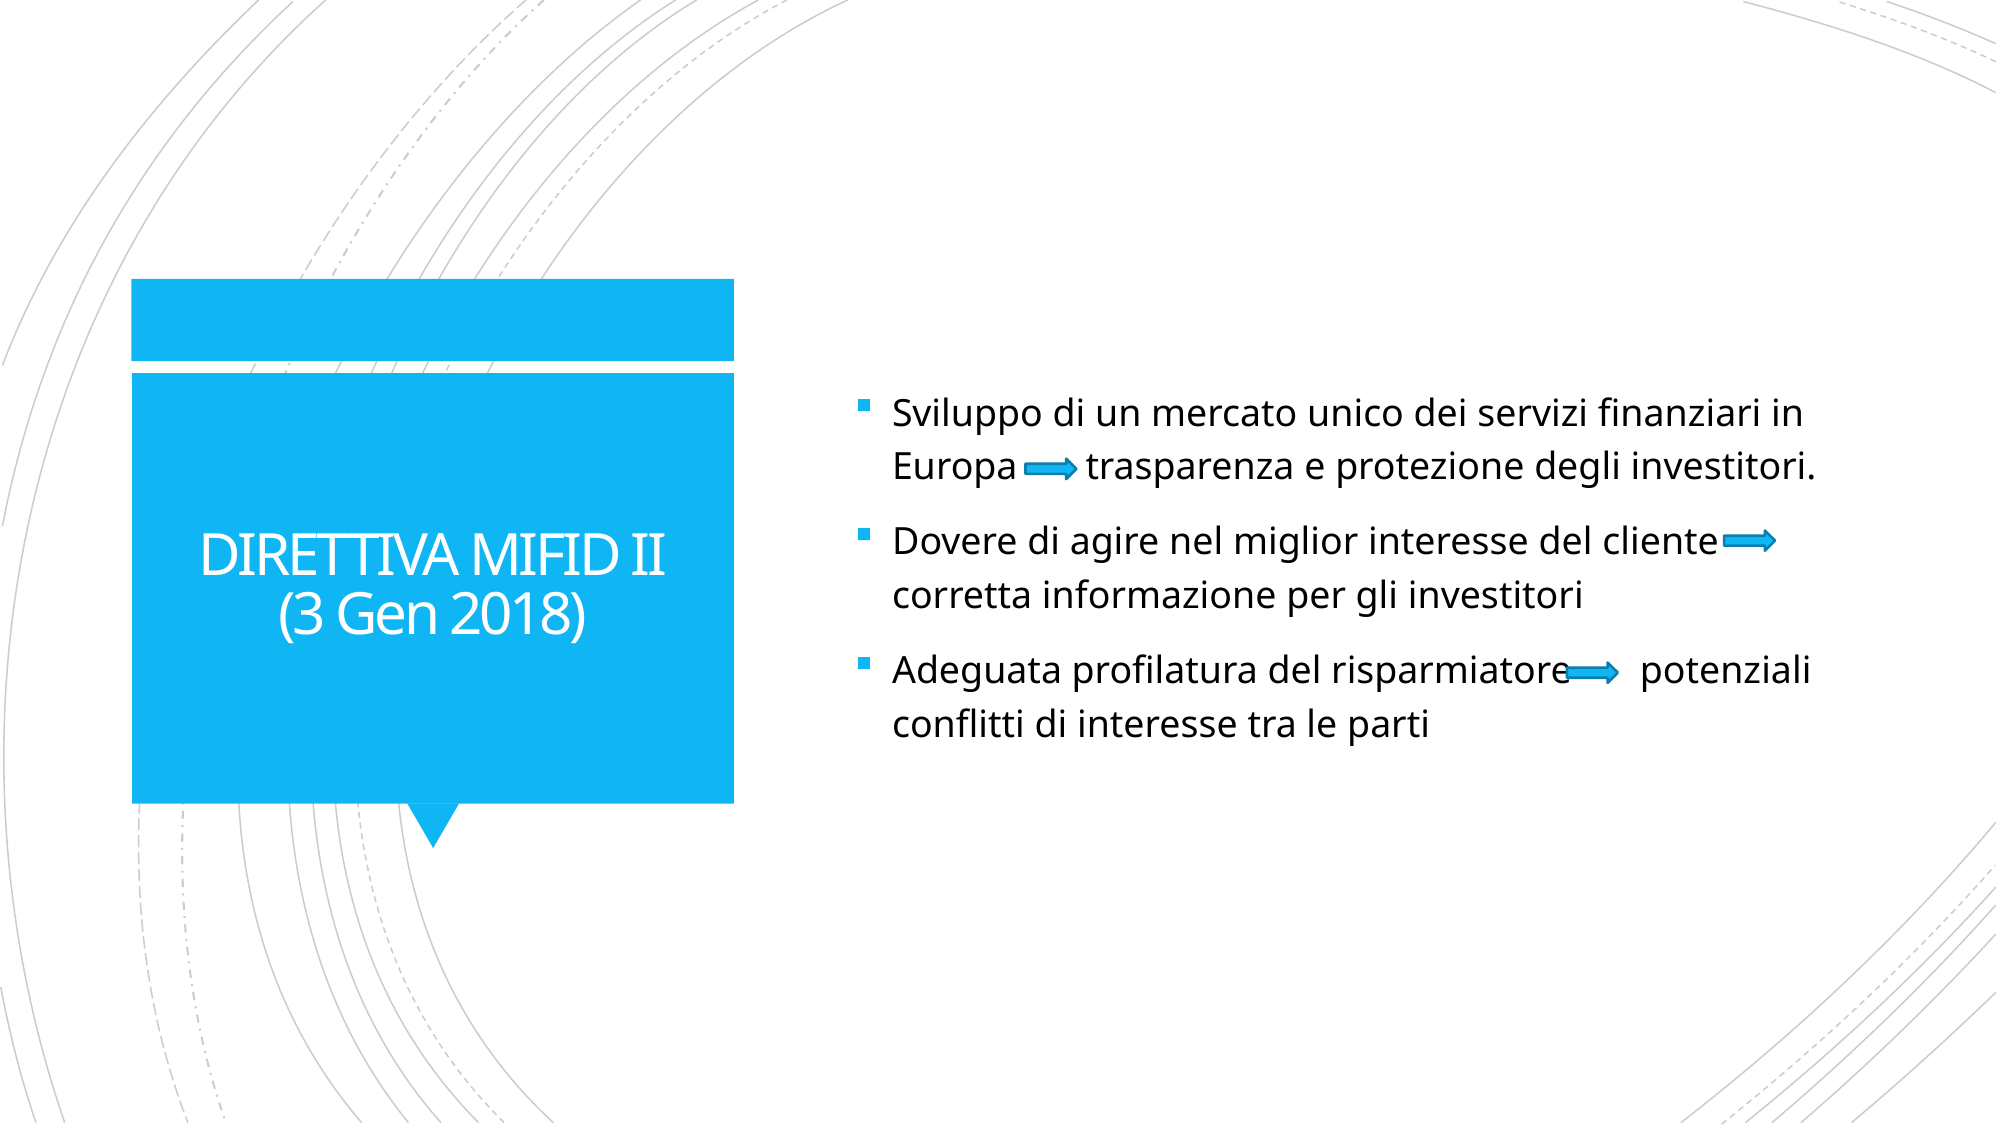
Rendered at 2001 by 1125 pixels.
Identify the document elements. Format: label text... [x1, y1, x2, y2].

text_box [1722, 529, 1776, 552]
list Sviluppo di un mercato unico dei servizi finanziari in Europa trasparenza e protezione degli investitori. Dovere di agire nel miglior interesse del cliente corretta informazione per gli investitori Adeguata profilatura del risparmiatore potenziali conflitti di interesse tra le parti [839, 131, 1871, 993]
title DIRETTIVA MIFID II (3 Gen 2018) [145, 385, 720, 789]
text_box [1565, 661, 1619, 685]
text_box [1024, 457, 1078, 481]
